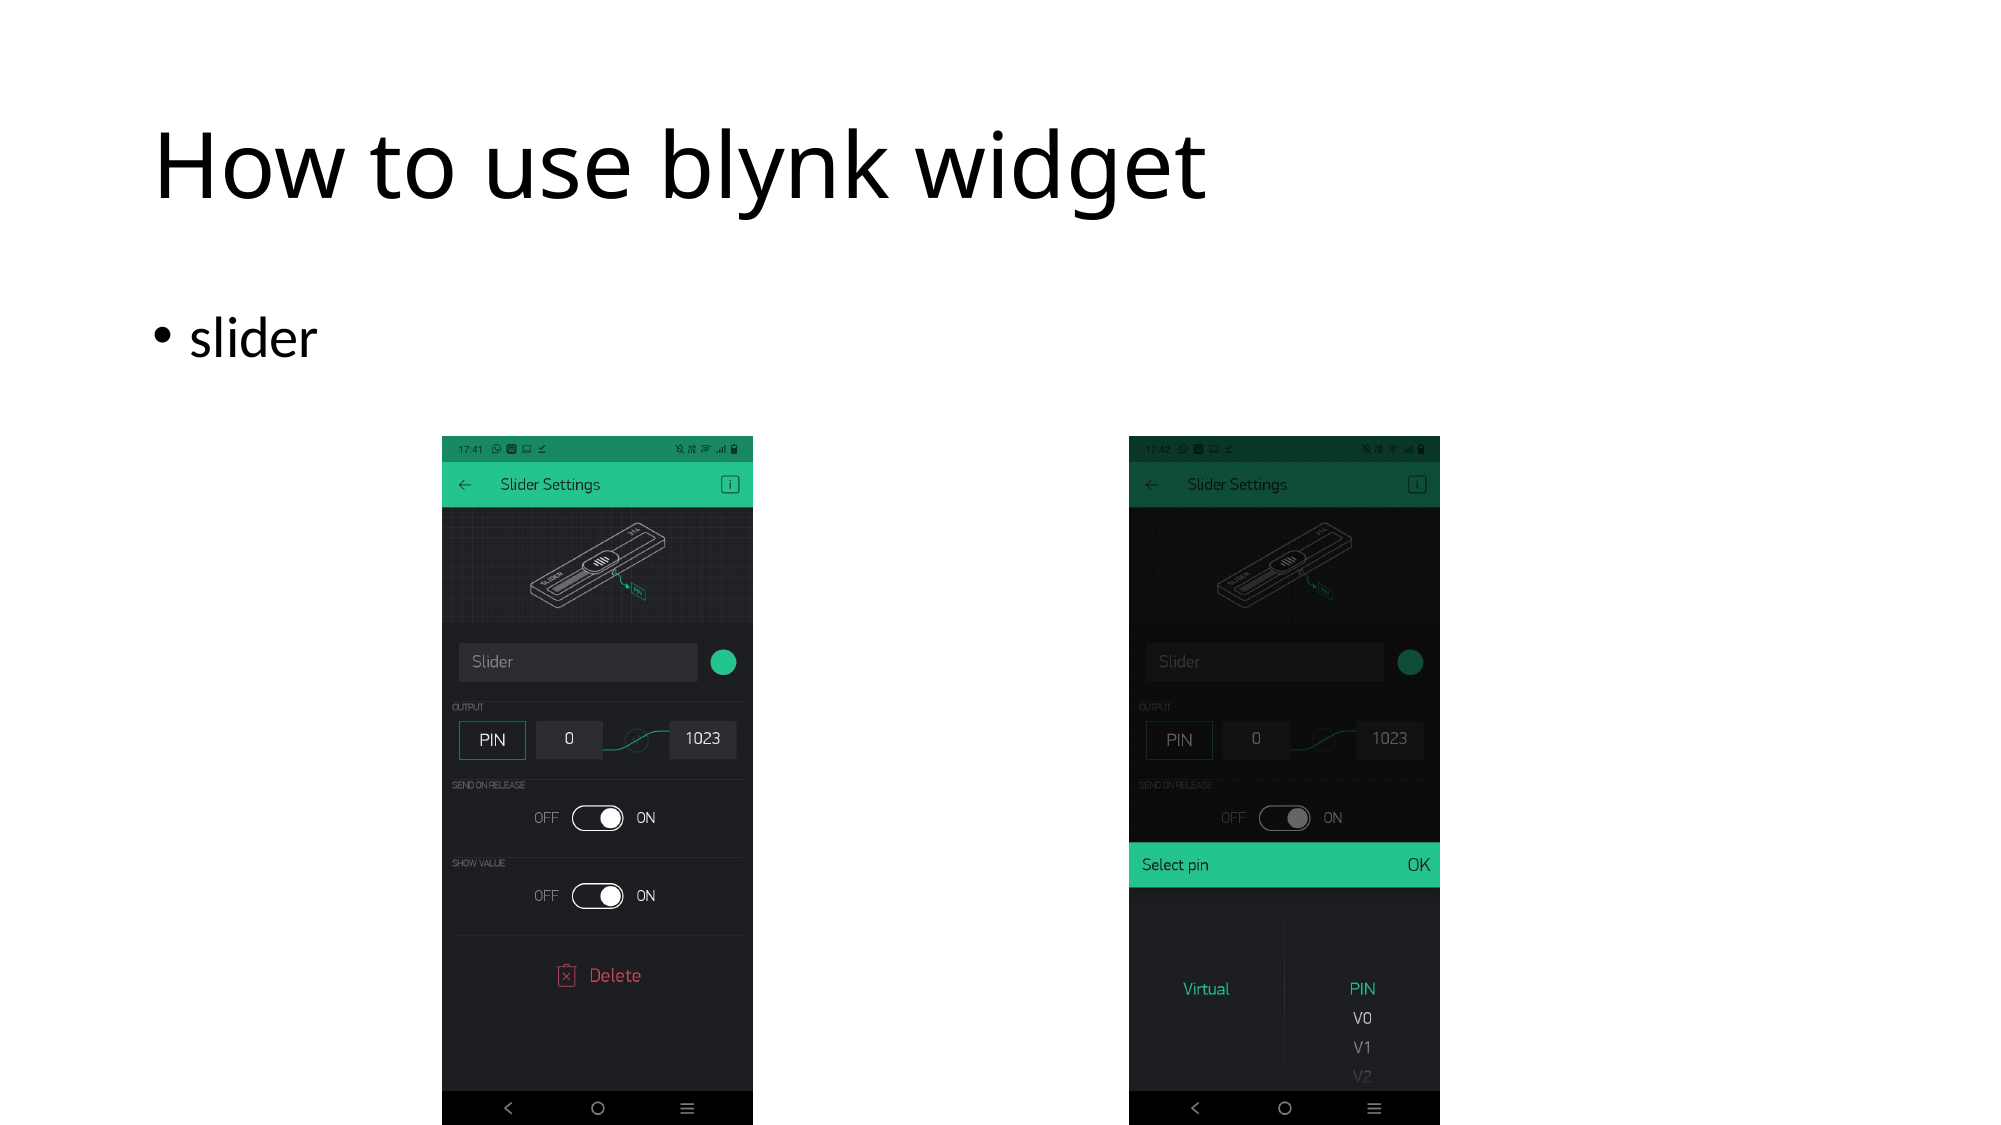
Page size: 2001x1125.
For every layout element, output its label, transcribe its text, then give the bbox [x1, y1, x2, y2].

picture [442, 436, 753, 1125]
picture [1129, 436, 1440, 1125]
list slider [137, 299, 1863, 1014]
title How to use blynk widget [137, 59, 1863, 278]
